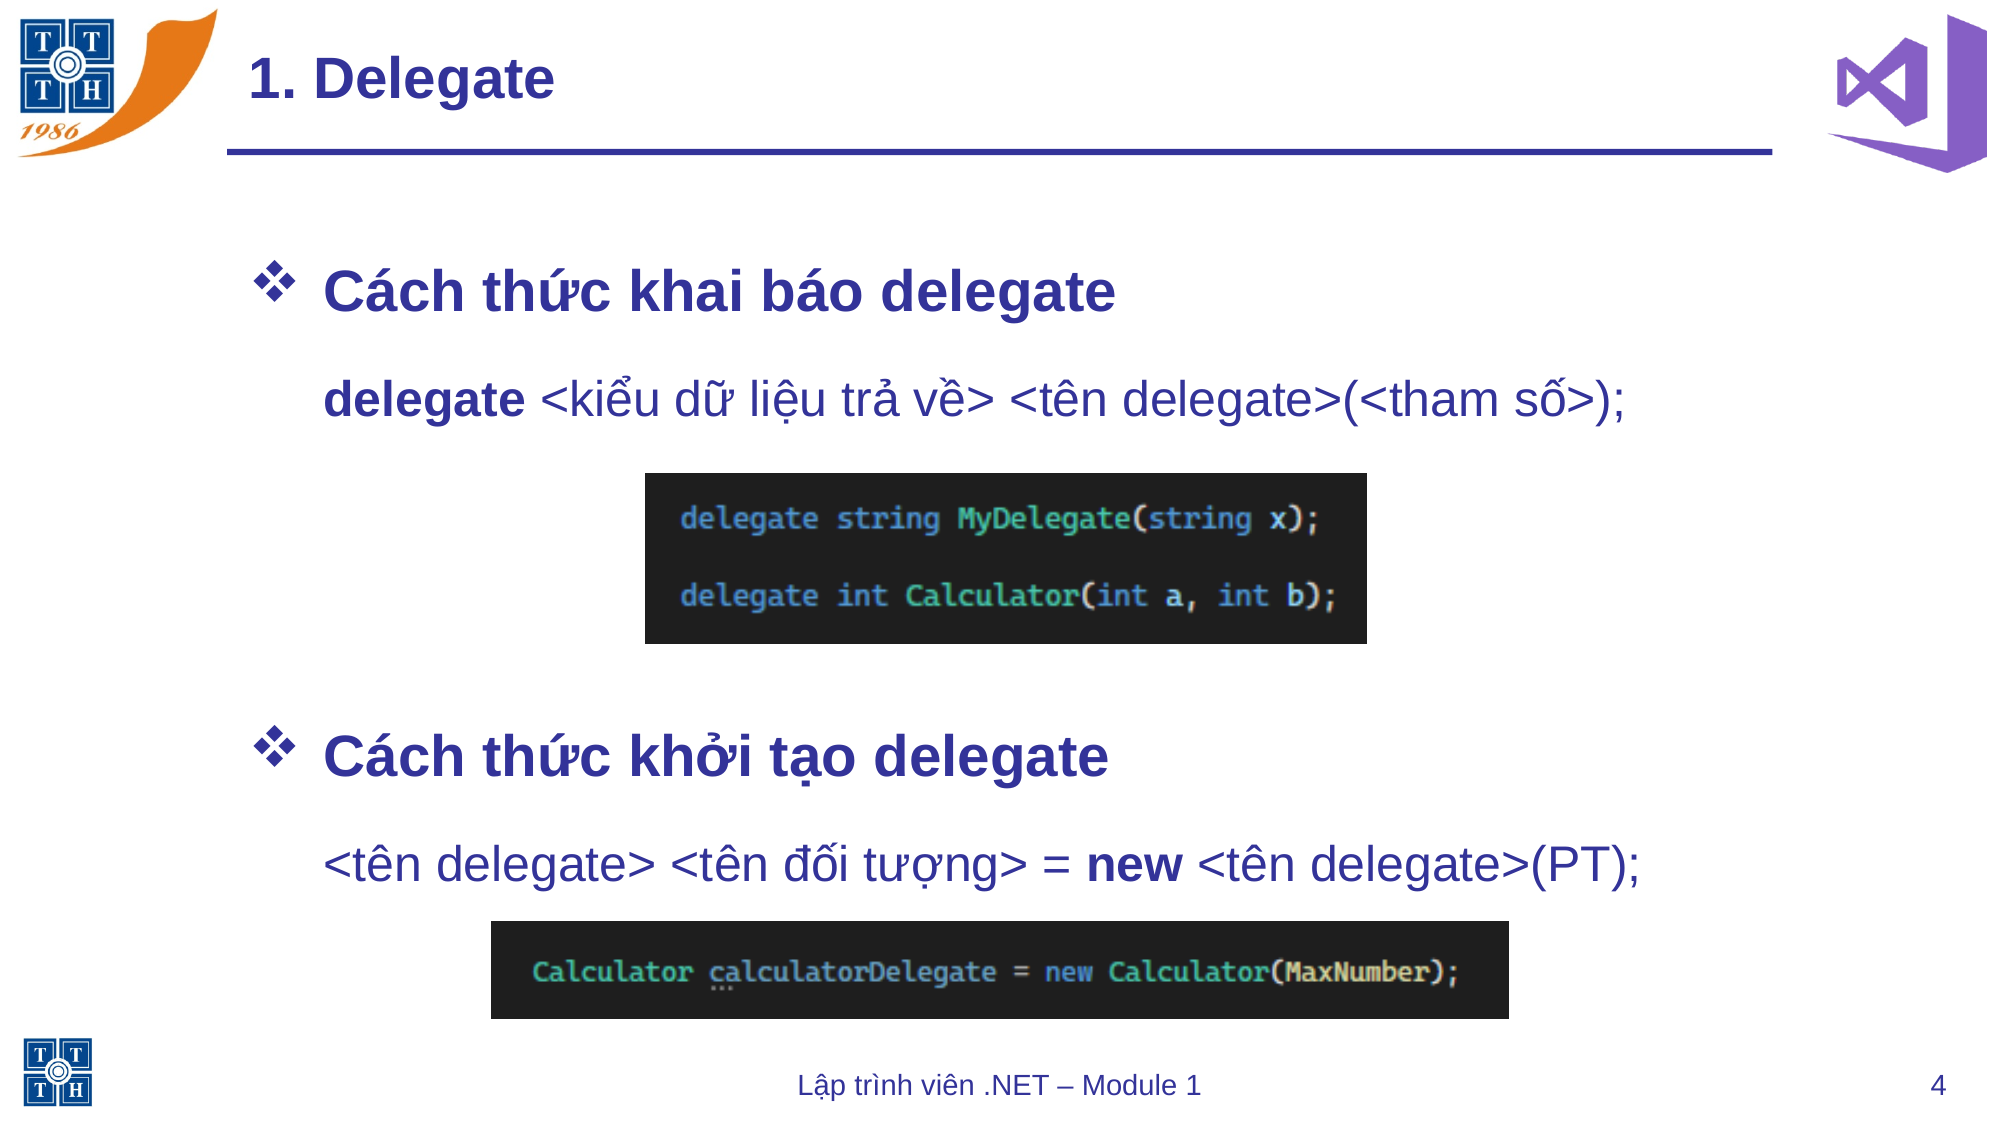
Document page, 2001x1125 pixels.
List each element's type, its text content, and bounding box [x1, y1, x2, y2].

picture [16, 7, 219, 158]
text_box Cách thức khởi tạo delegate <tên delegate> <tên đối tượng> = new <tên delegate>(PT); [233, 676, 1778, 899]
text_box Cách thức khai báo delegate delegate <kiểu dữ liệu trả về> <tên delegate>(<tham số>); [233, 211, 1778, 434]
picture [23, 1037, 93, 1107]
title 1. Delegate [233, 40, 1796, 126]
picture [491, 921, 1509, 1019]
picture [645, 472, 1367, 645]
picture [1827, 14, 1987, 173]
